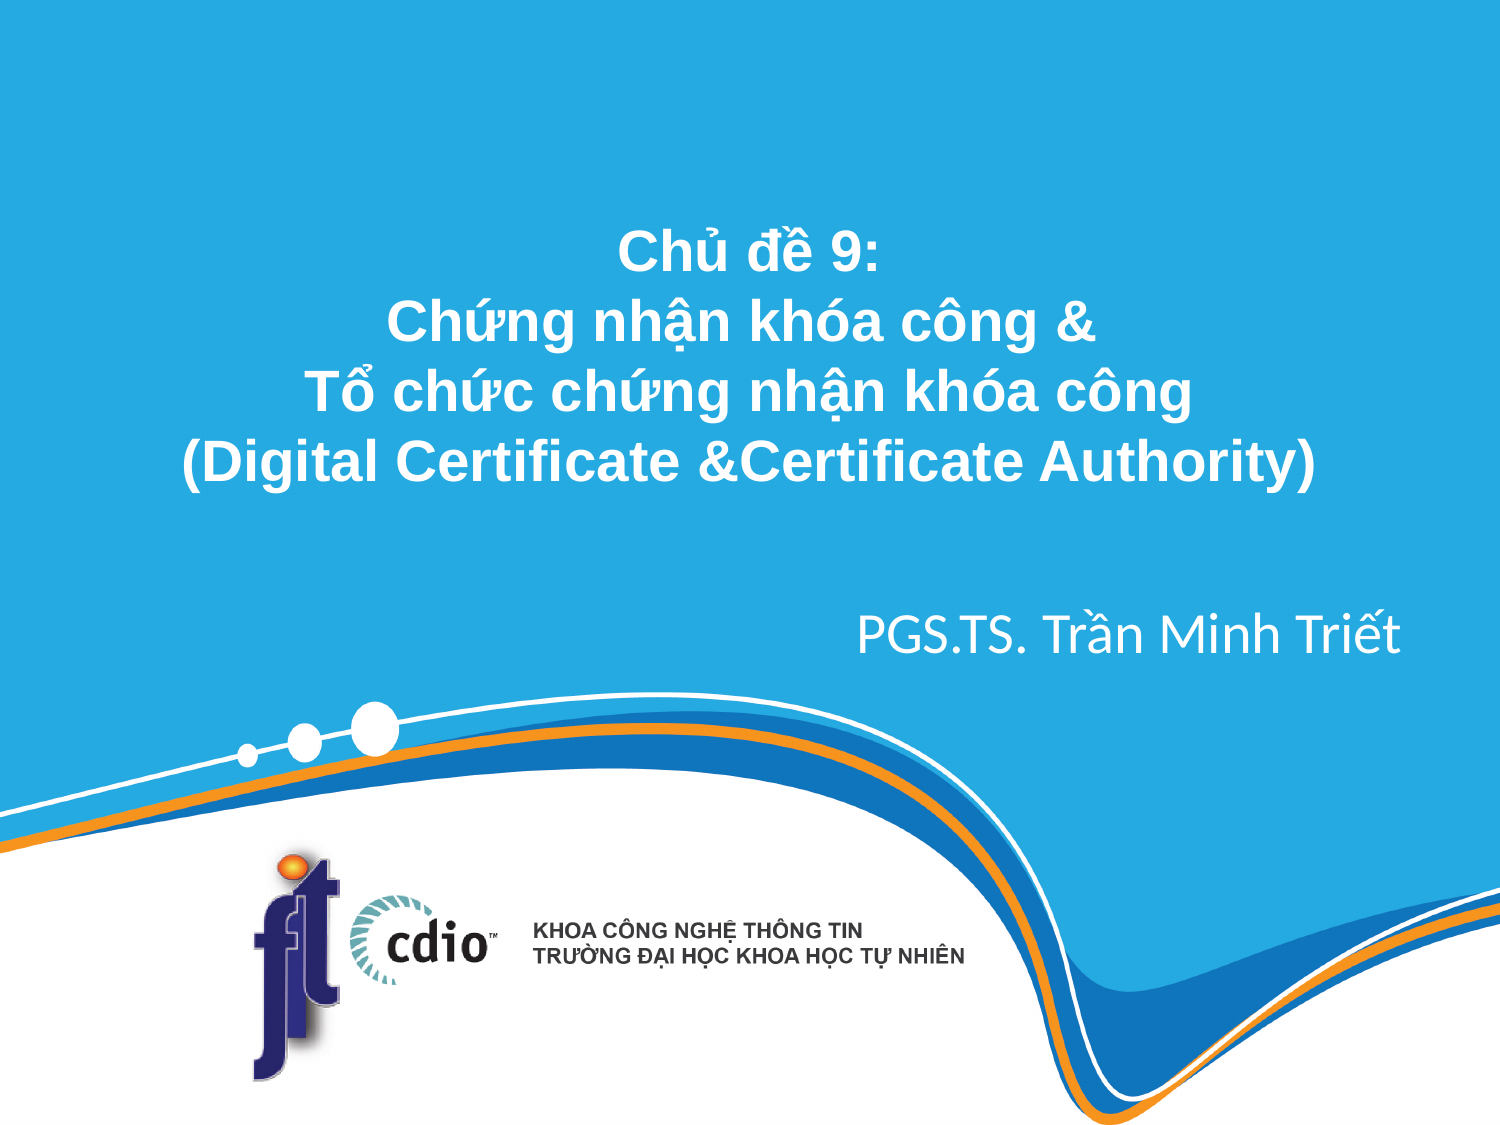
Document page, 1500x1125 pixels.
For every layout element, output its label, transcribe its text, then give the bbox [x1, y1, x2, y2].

text_box PGS.TS. Trần Minh Triết [841, 587, 1417, 673]
picture [0, 0, 1500, 1125]
title Chủ đề 9: Chứng nhận khóa công & Tổ chức chứng nhận khóa công (Digital Certificate &Certificate Authority) [112, 275, 1388, 430]
